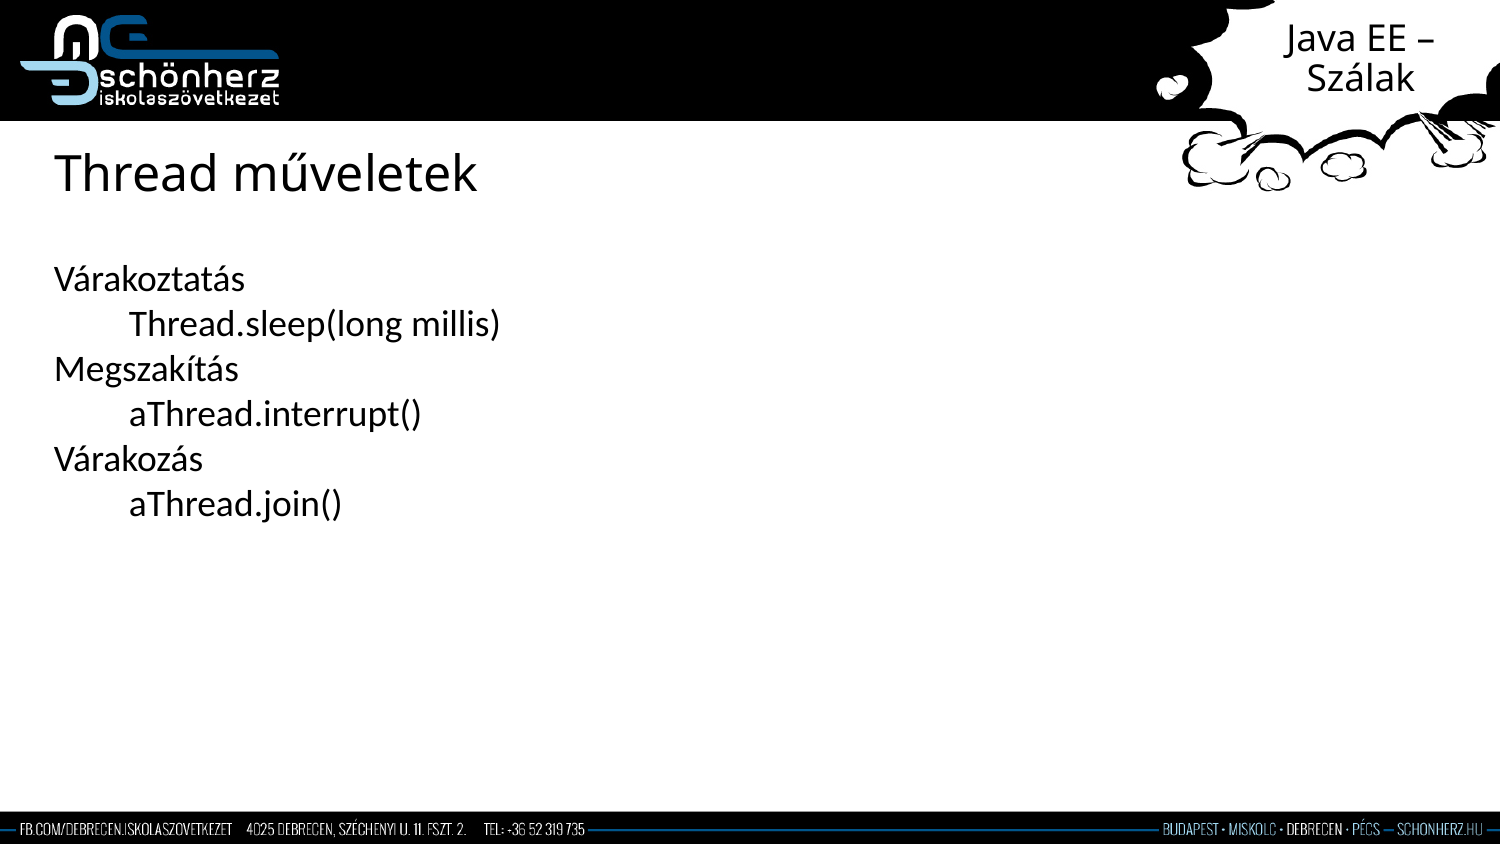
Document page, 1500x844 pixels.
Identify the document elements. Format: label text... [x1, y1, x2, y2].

picture [0, 0, 1500, 844]
text_box Várakoztatás Thread.sleep(long millis) Megszakítás aThread.interrupt() Várakozás aThread.join() [39, 246, 1455, 531]
subtitle Thread műveletek [39, 140, 1455, 213]
title Java EE – Szálak [1233, 11, 1488, 107]
